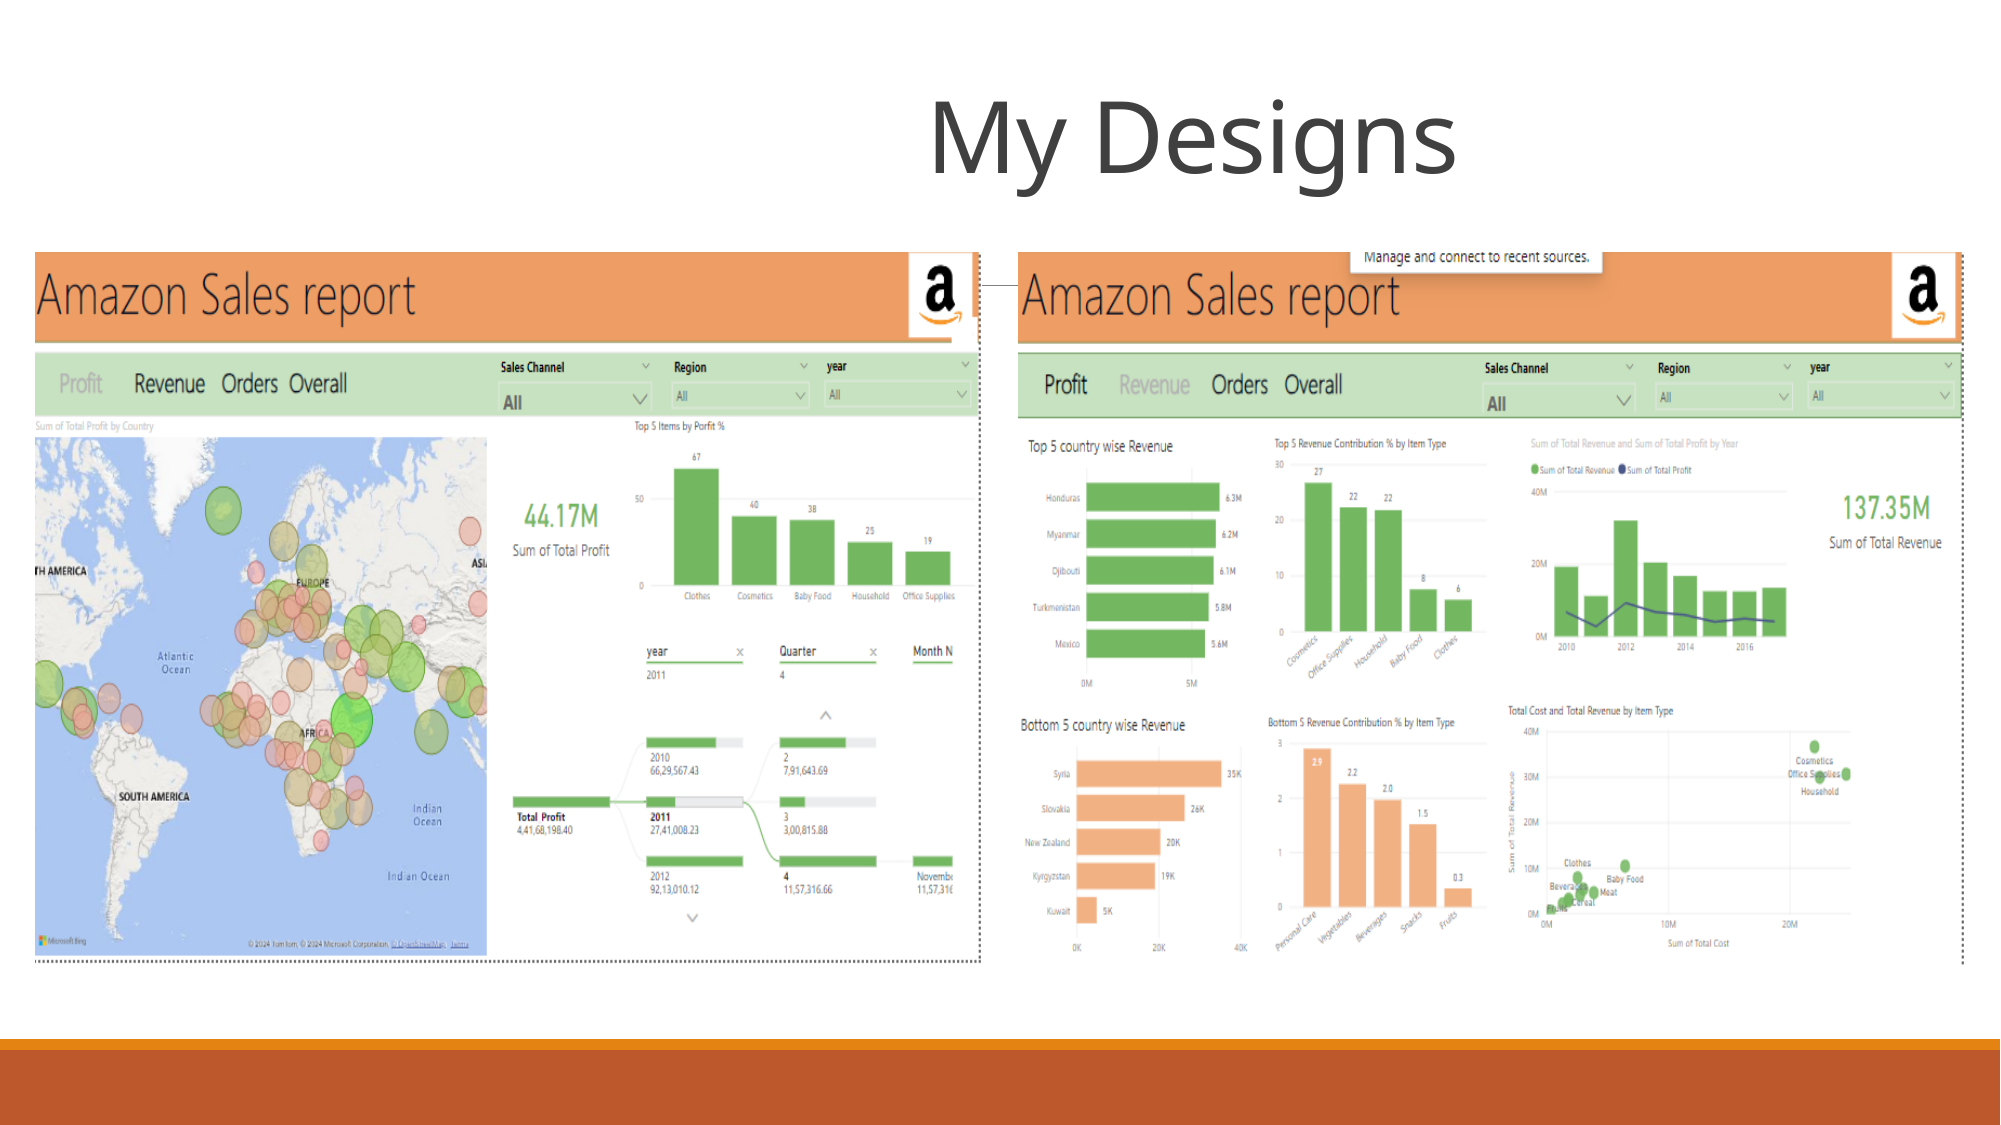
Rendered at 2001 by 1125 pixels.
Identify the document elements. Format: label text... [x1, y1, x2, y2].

title My Designs [137, 59, 1863, 202]
picture [1018, 251, 1966, 967]
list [34, 251, 982, 967]
